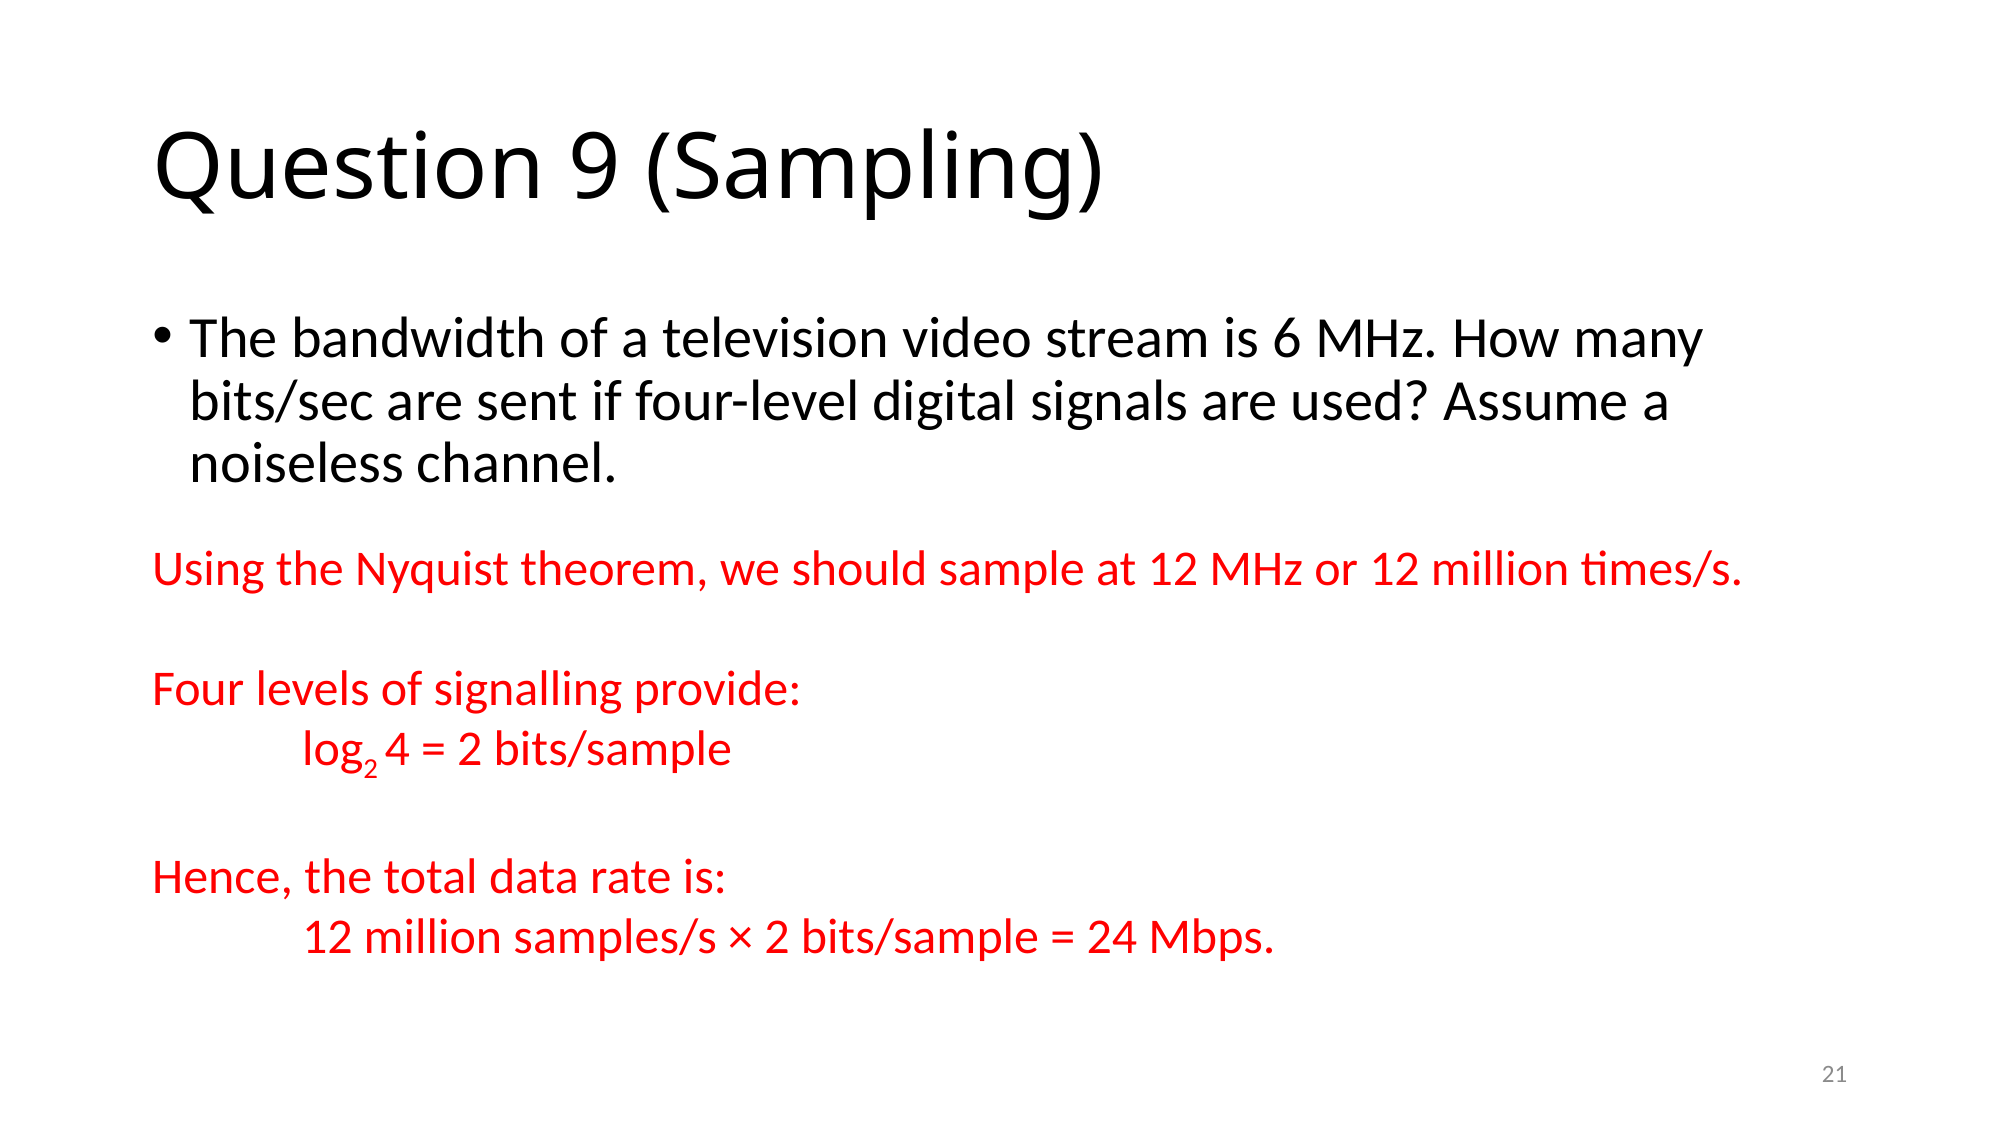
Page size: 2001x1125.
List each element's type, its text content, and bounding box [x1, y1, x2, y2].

slide_number 21 [1412, 1042, 1863, 1103]
list The bandwidth of a television video stream is 6 MHz. How many bits/sec are sent if four-level digital signals are used? Assume a noiseless channel. [137, 299, 1863, 528]
text_box Using the Nyquist theorem, we should sample at 12 MHz or 12 million times/s. Four levels of signalling provide: log2 4 = 2 bits/sample Hence, the total data rate is: 12 million samples/s × 2 bits/sample = 24 Mbps. [137, 528, 2000, 1032]
title Question 9 (Sampling) [137, 59, 1863, 278]
